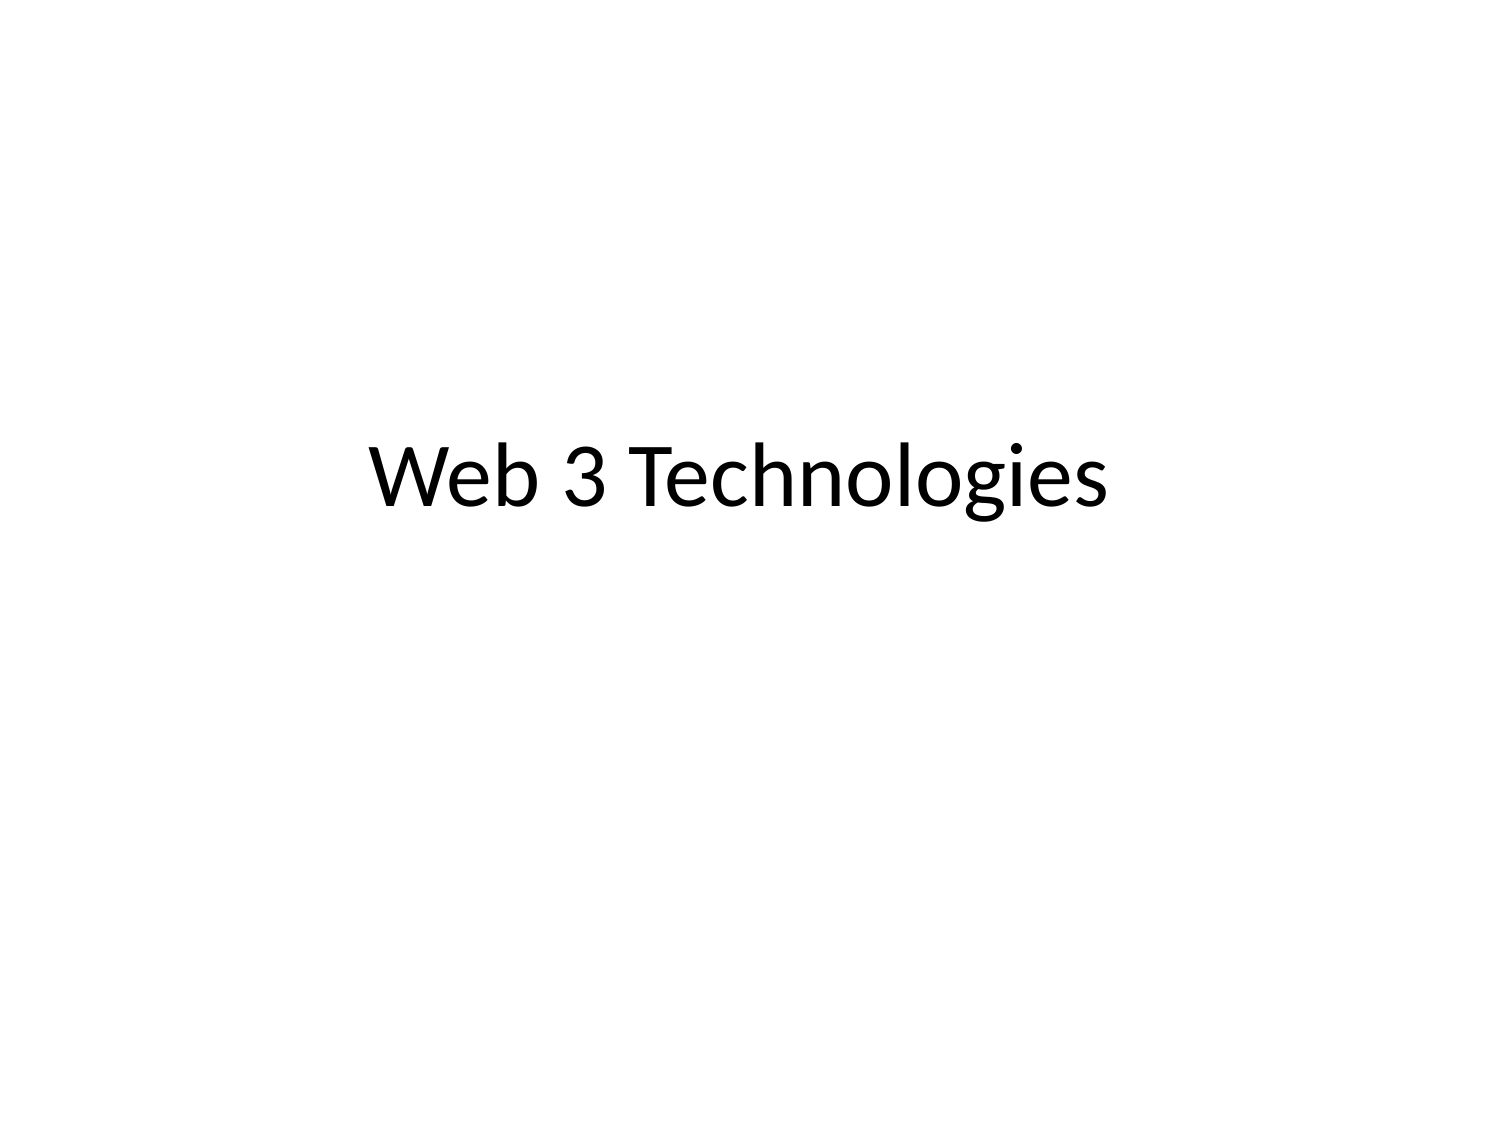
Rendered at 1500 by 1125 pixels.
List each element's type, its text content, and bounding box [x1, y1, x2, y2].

title Web 3 Technologies [112, 349, 1388, 591]
